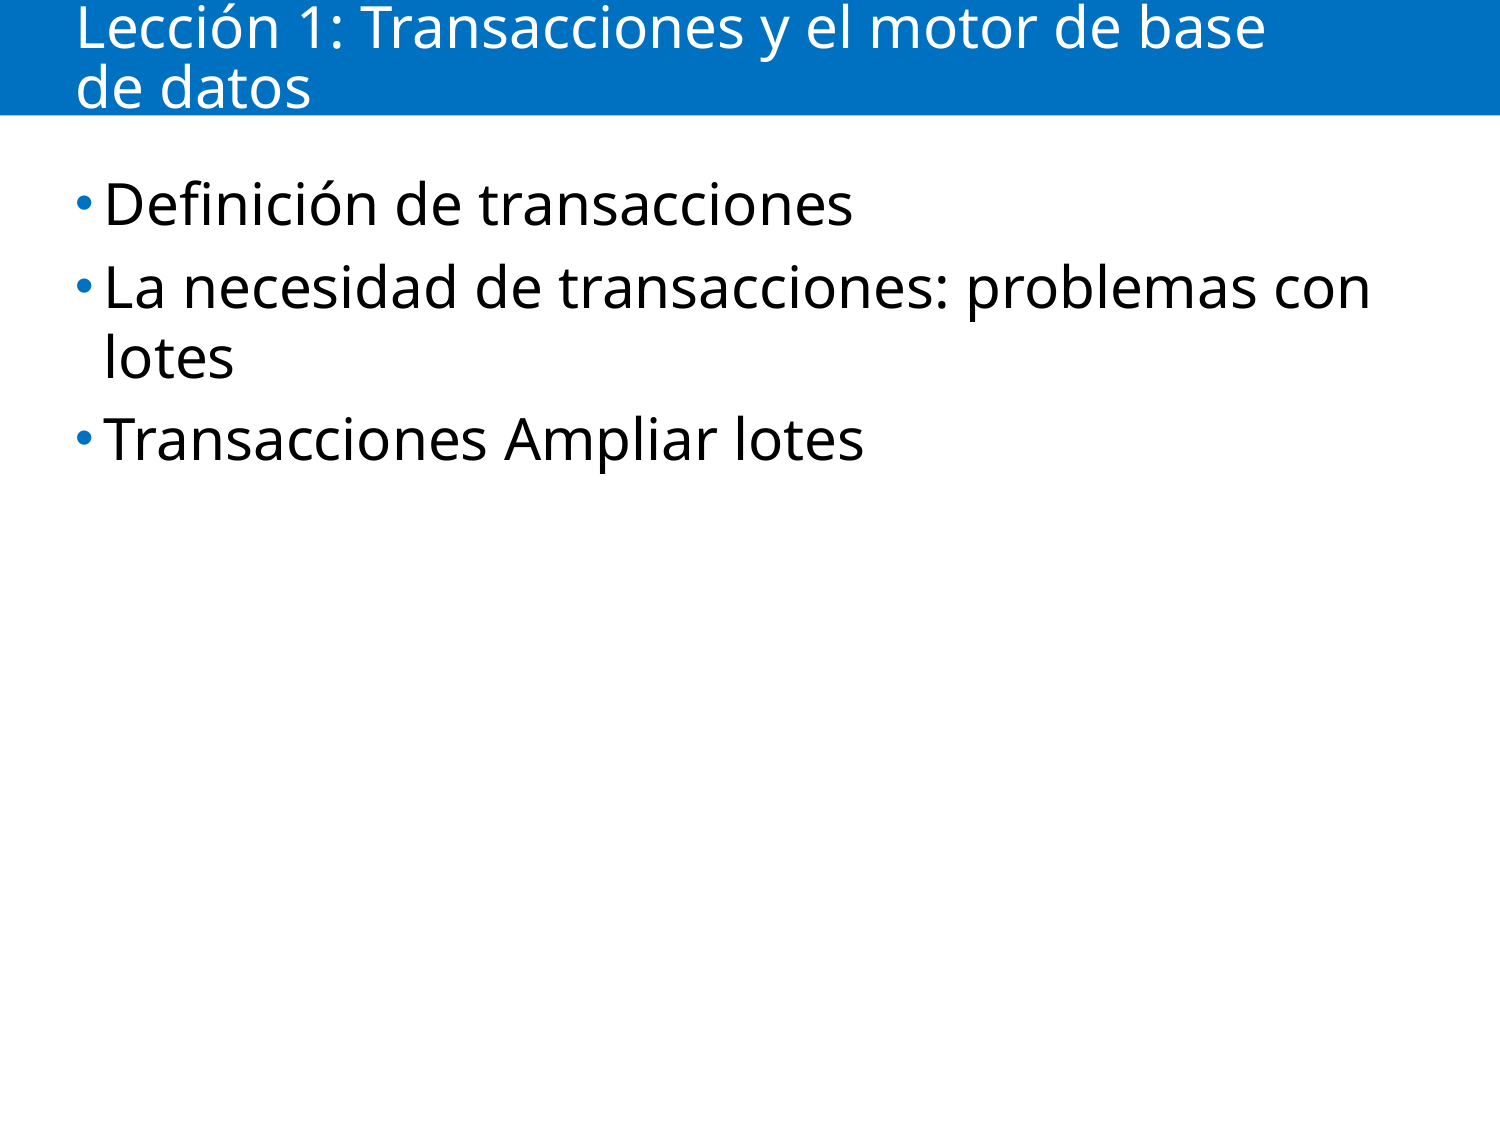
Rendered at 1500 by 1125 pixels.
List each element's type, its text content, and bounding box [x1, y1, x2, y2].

title Lección 1: Transacciones y el motor de base de datos [75, 0, 1351, 122]
list Definición de transacciones La necesidad de transacciones: problemas con lotes Transacciones Ampliar lotes [74, 167, 1408, 1013]
